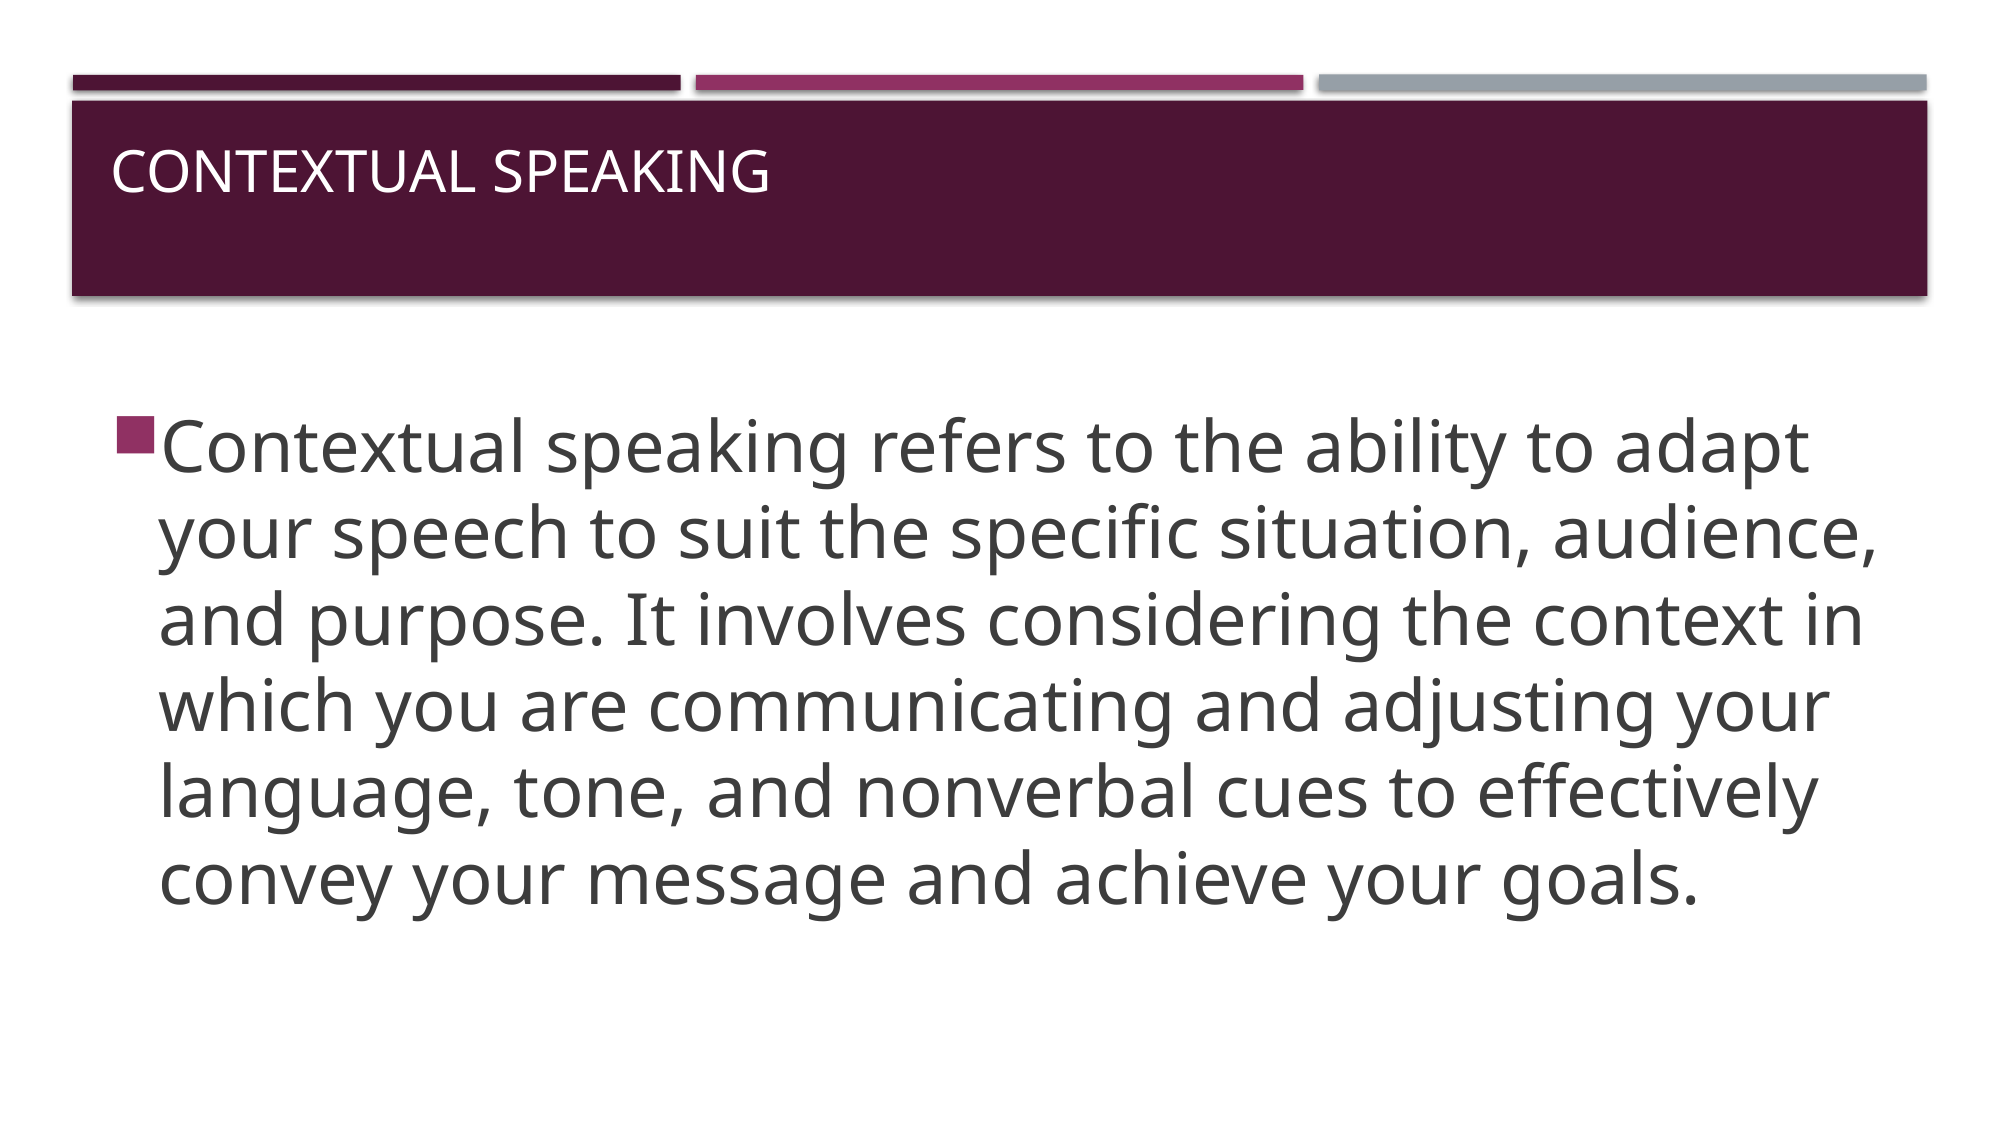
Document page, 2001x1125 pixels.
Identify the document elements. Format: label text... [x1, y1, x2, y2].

list Contextual speaking refers to the ability to adapt your speech to suit the specific situation, audience, and purpose. It involves considering the context in which you are communicating and adjusting your language, tone, and nonverbal cues to effectively convey your message and achieve your goals. [95, 357, 1905, 962]
title Contextual Speaking [95, 115, 1905, 282]
